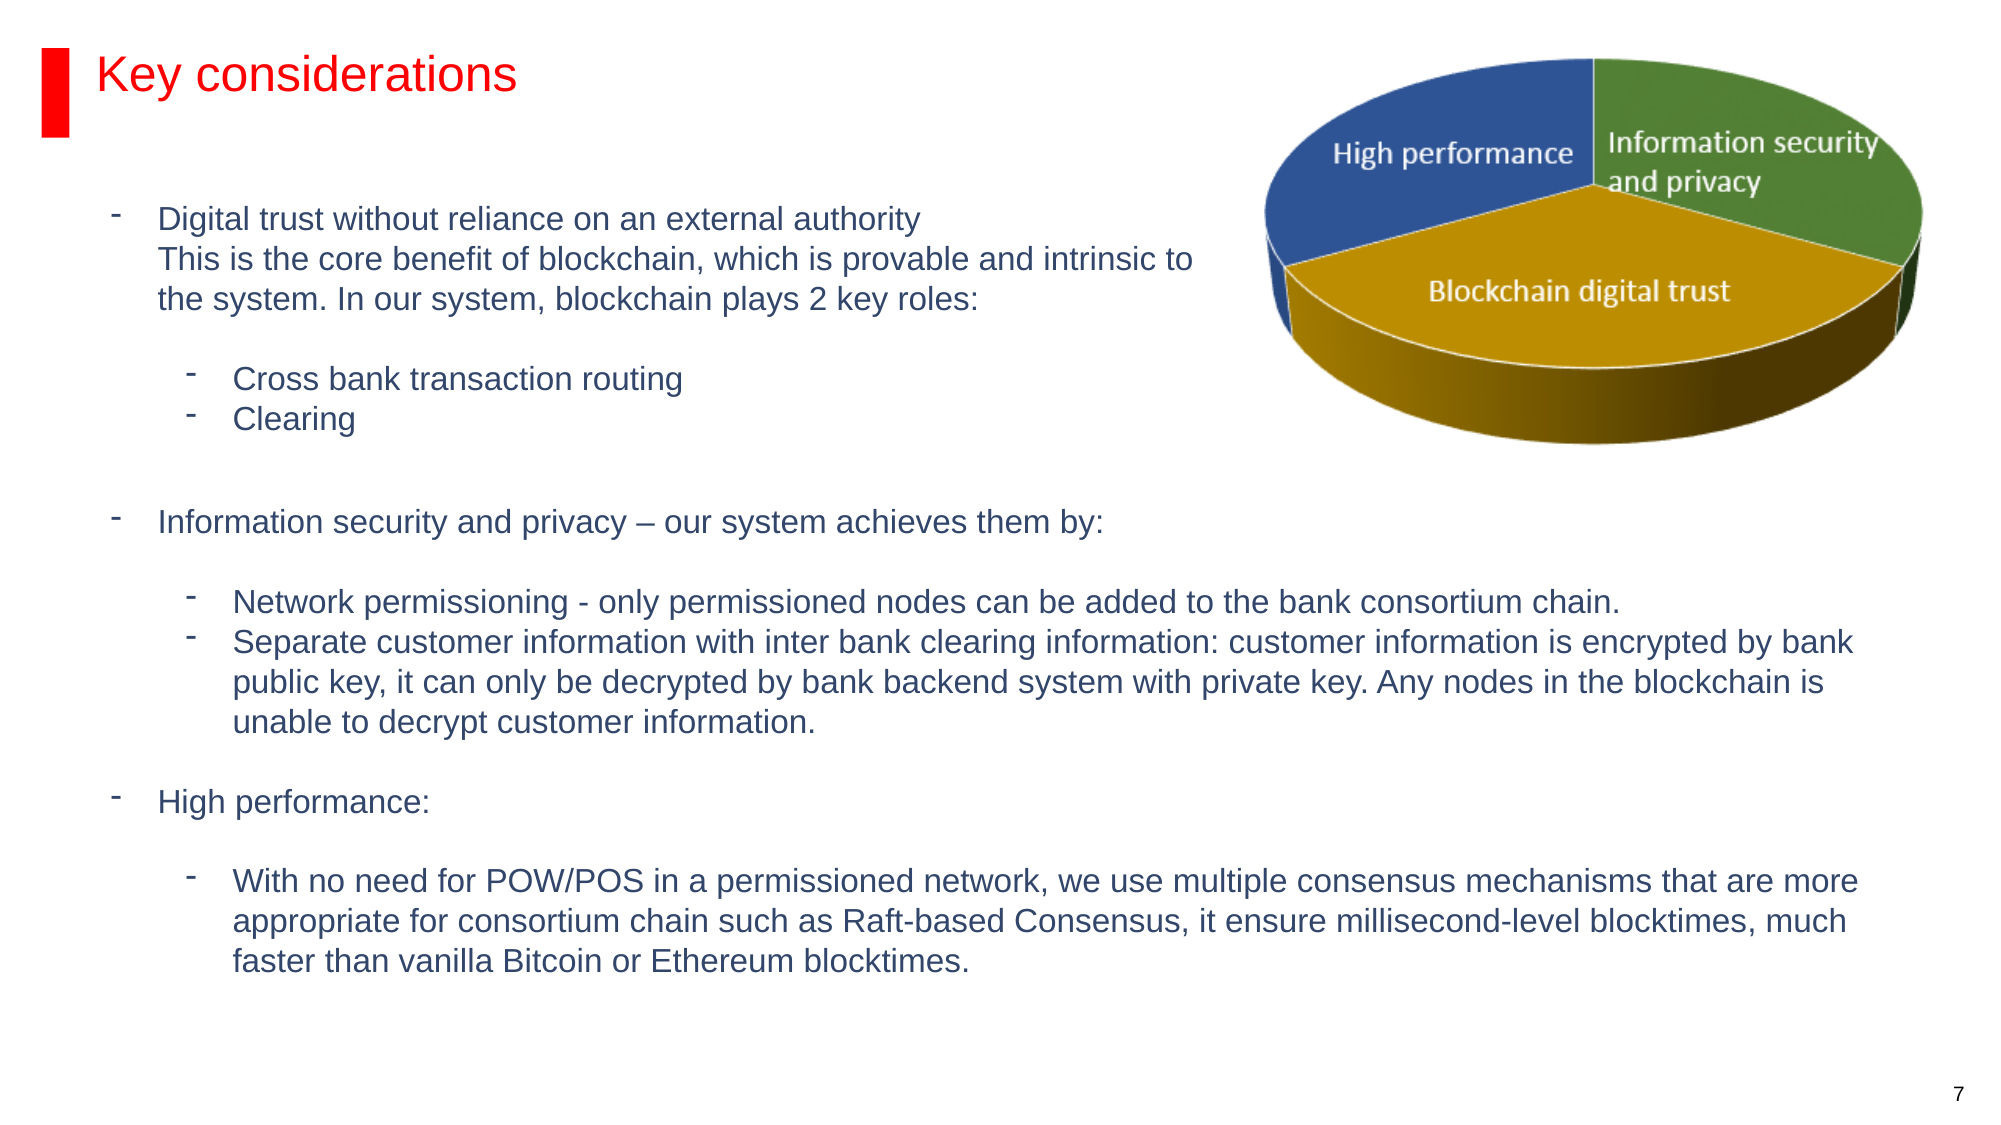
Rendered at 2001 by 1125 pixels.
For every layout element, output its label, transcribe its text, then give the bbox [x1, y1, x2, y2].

text_box Key considerations [95, 48, 1225, 153]
text_box Information security and privacy – our system achieves them by: Network permissioning - only permissioned nodes can be added to the bank consortium chain. Separate customer information with inter bank clearing information: customer information is encrypted by bank public key, it can only be decrypted by bank backend system with private key. Any nodes in the blockchain is unable to decrypt customer information. High performance: With no need for POW/POS in a permissioned network, we use multiple consensus mechanisms that are more appropriate for consortium chain such as Raft-based Consensus, it ensure millisecond-level blocktimes, much faster than vanilla Bitcoin or Ethereum blocktimes. [95, 492, 1899, 1125]
text_box Digital trust without reliance on an external authority This is the core benefit of blockchain, which is provable and intrinsic to the system. In our system, blockchain plays 2 key roles: Cross bank transaction routing Clearing [95, 190, 1222, 445]
picture [1227, 47, 1950, 458]
